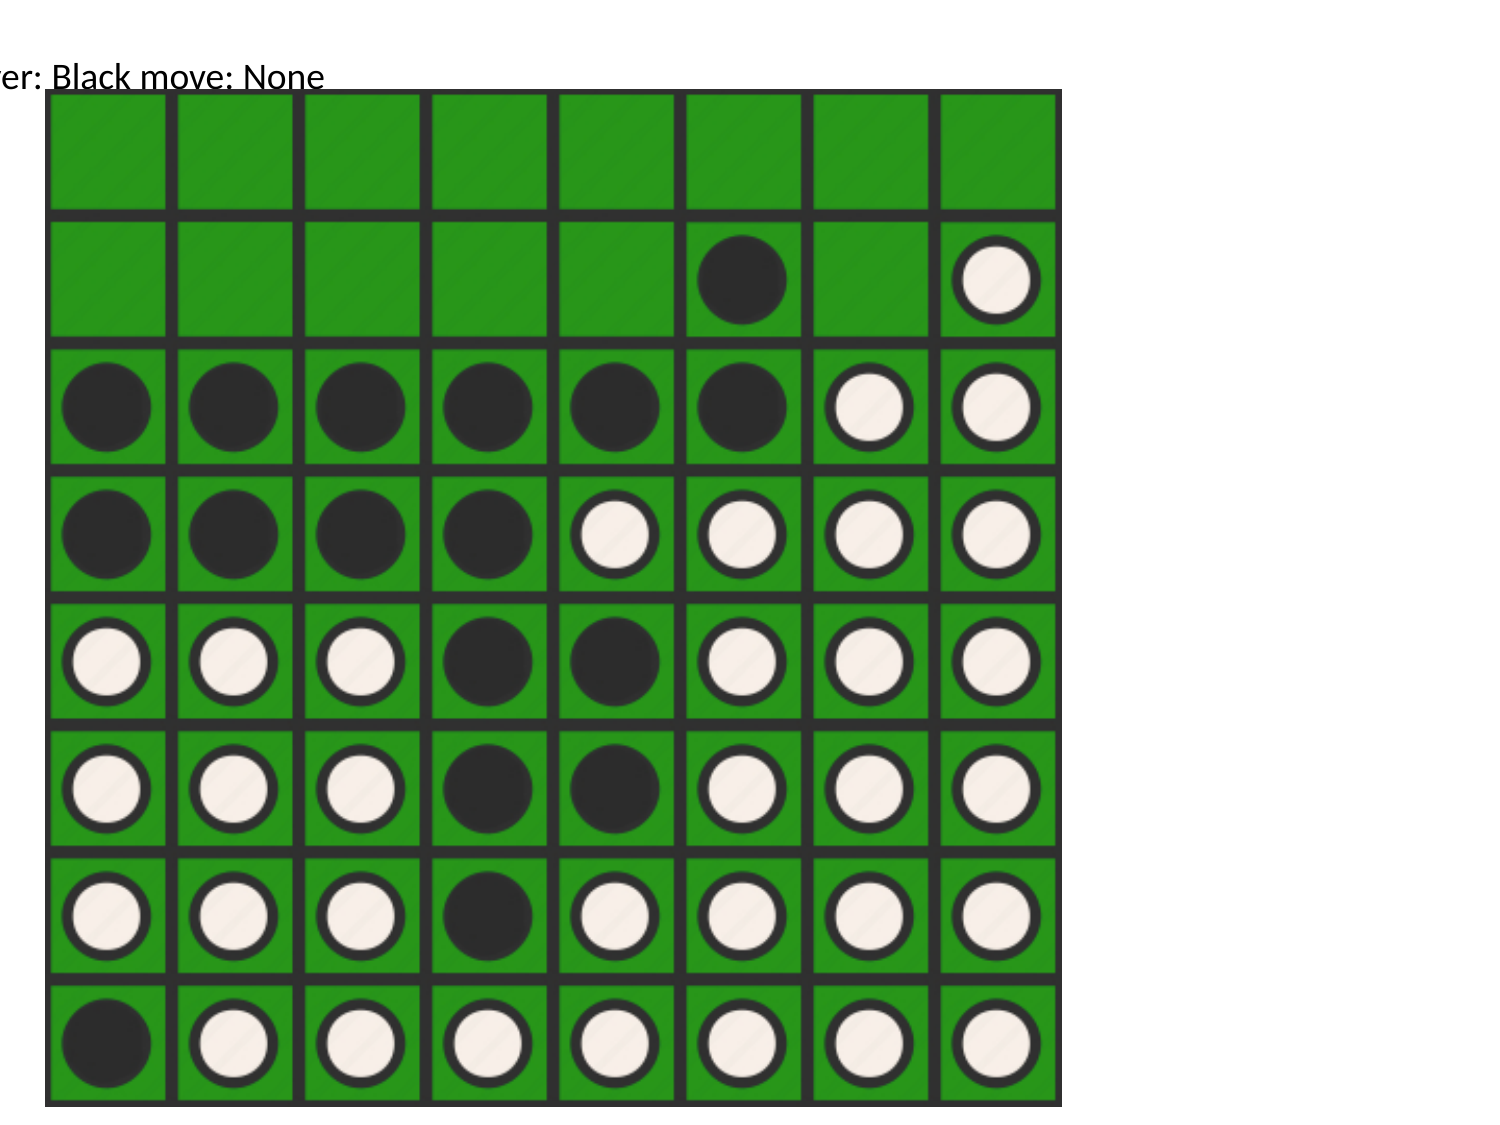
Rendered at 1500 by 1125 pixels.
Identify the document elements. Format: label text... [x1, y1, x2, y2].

text_box turn: 47 player: Black move: None [0, 44, 341, 105]
picture [44, 89, 1062, 1107]
